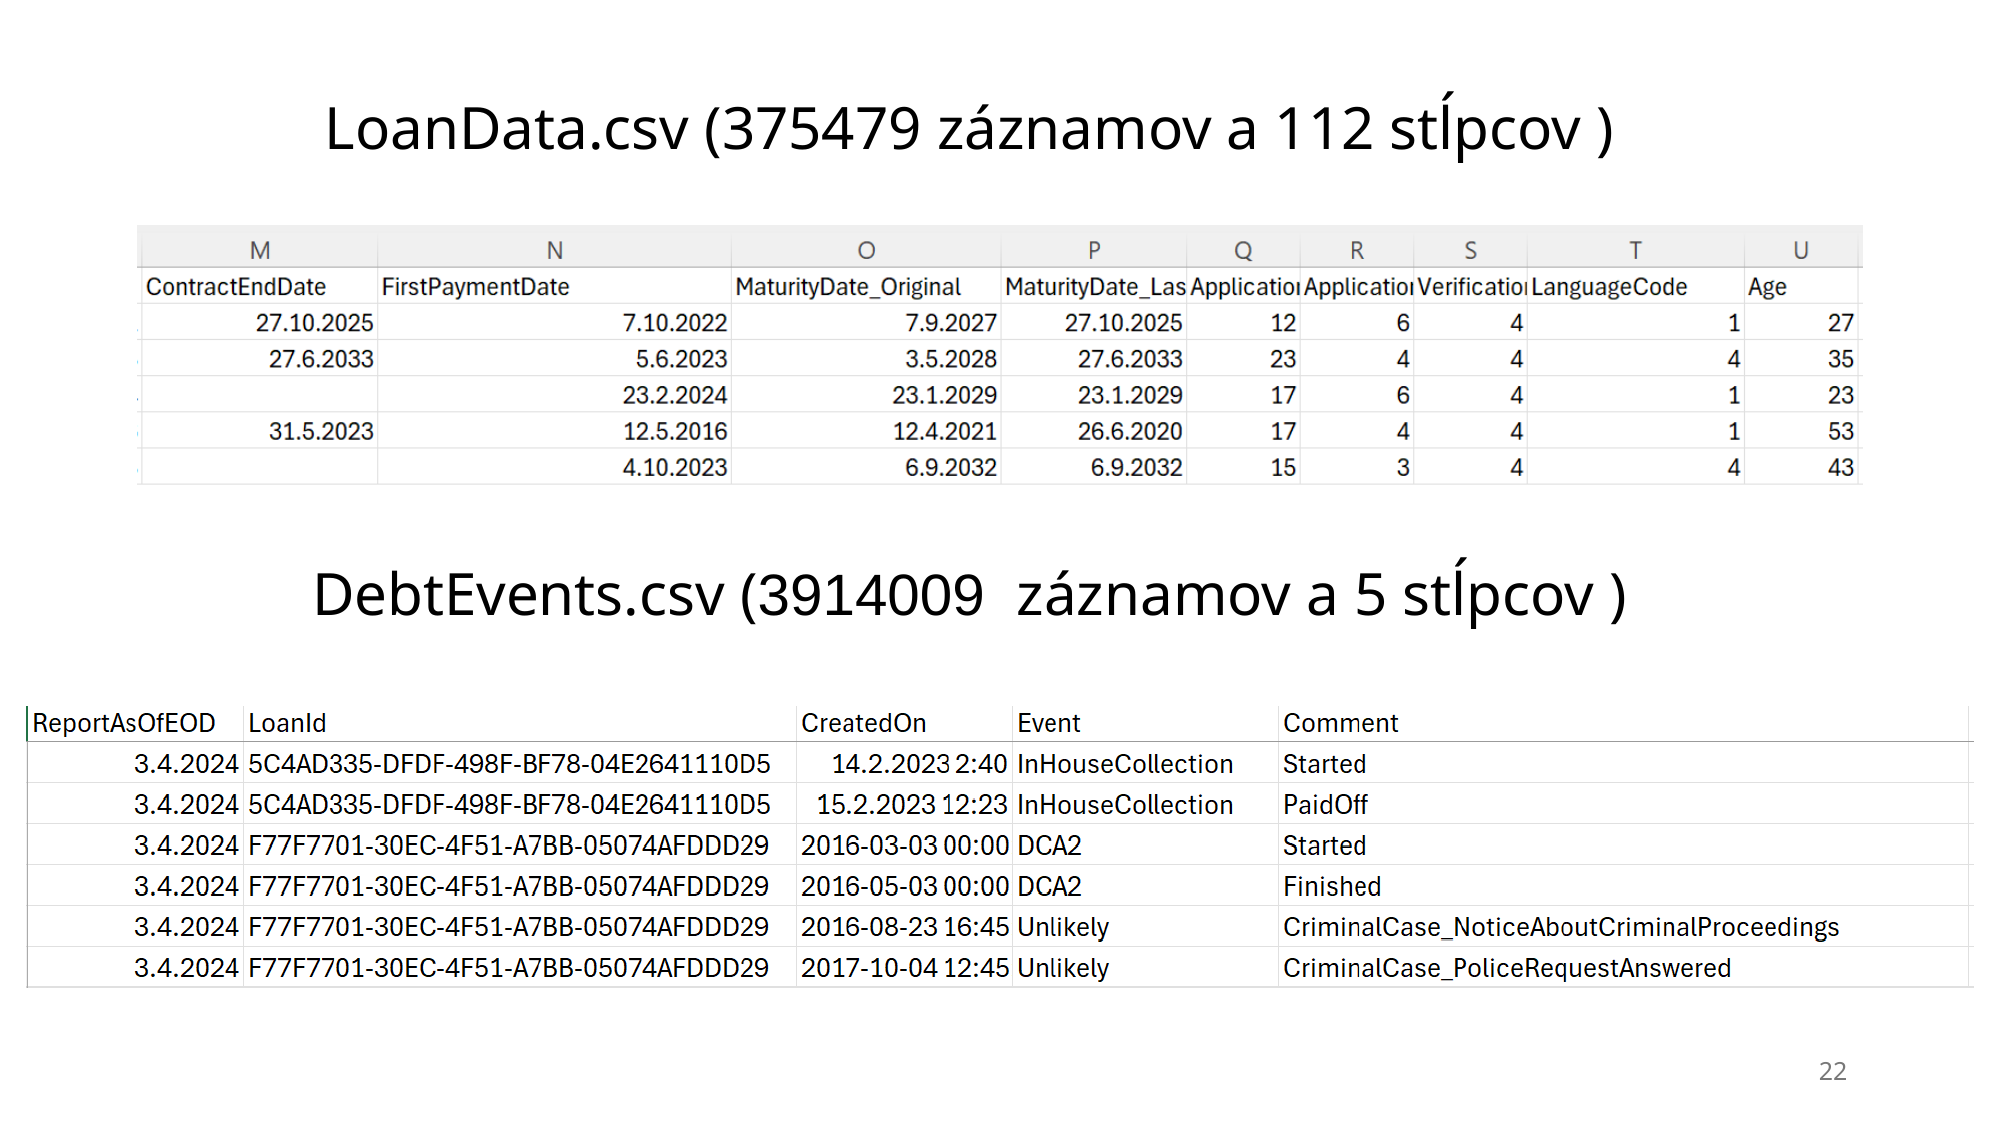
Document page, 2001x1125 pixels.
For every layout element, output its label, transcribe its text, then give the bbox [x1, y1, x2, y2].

text_box LoanData.csv (375479 záznamov a 112 stĺpcov ) [301, 84, 1638, 169]
slide_number 22 [1412, 1042, 1863, 1103]
picture [26, 705, 1974, 988]
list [136, 225, 1863, 488]
text_box DebtEvents.csv (3914009 záznamov a 5 stĺpcov ) [162, 549, 1777, 705]
